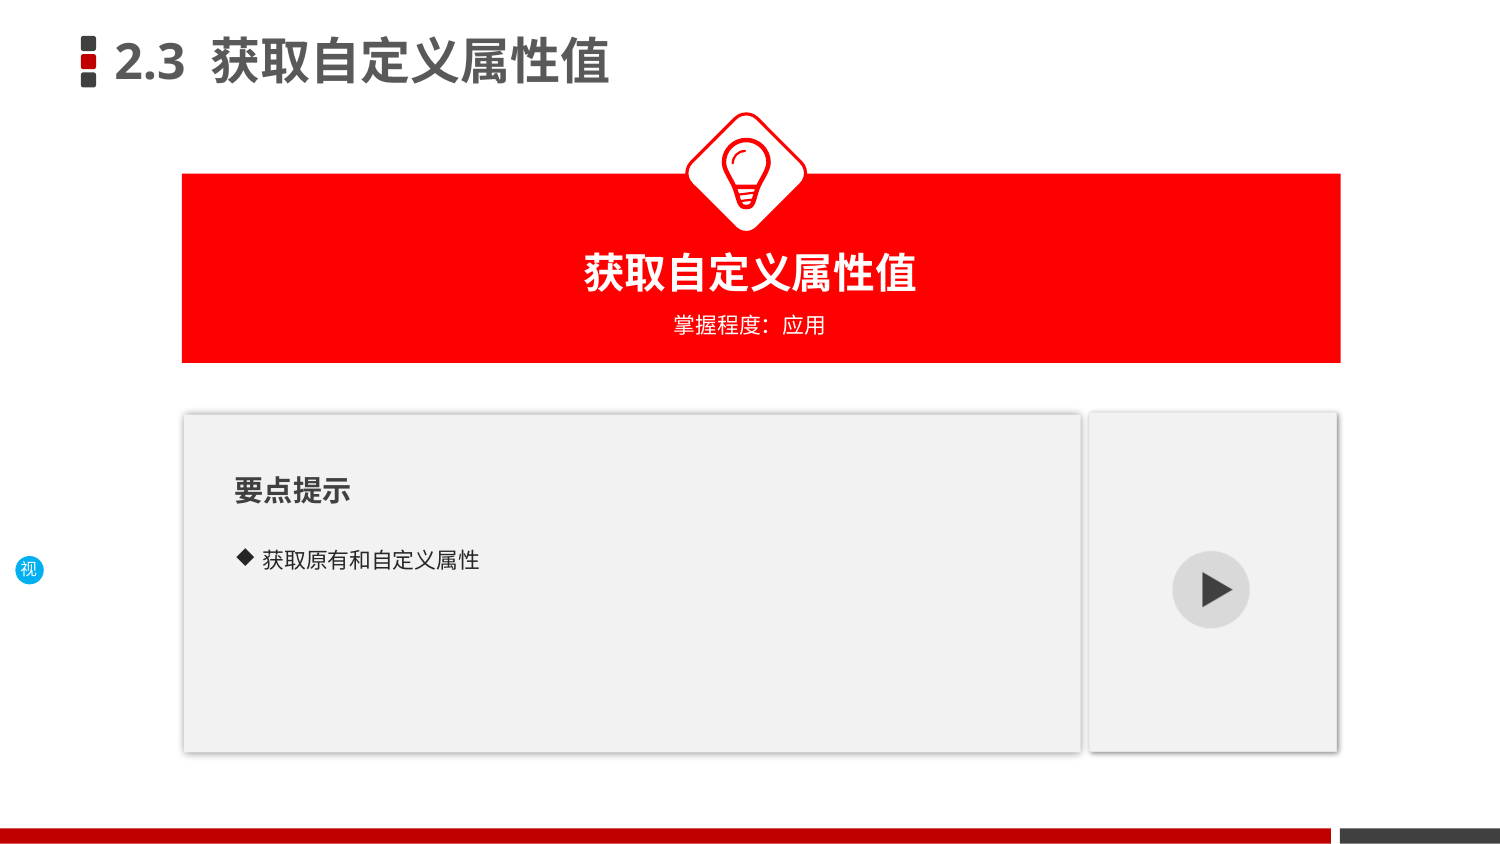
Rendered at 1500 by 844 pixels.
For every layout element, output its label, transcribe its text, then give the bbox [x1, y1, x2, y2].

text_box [5, 551, 54, 588]
text_box [684, 130, 808, 235]
text_box [180, 172, 1343, 365]
text_box [182, 412, 1077, 755]
text_box 获取原有和自定义属性 [219, 526, 786, 581]
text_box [721, 137, 771, 210]
text_box 要点提示 [219, 465, 797, 515]
text_box 2.3 获取自定义属性值 [103, 0, 987, 130]
text_box 获取自定义属性值 [537, 239, 963, 304]
text_box 掌握程度：应用 [496, 304, 1004, 346]
picture [1082, 405, 1348, 762]
